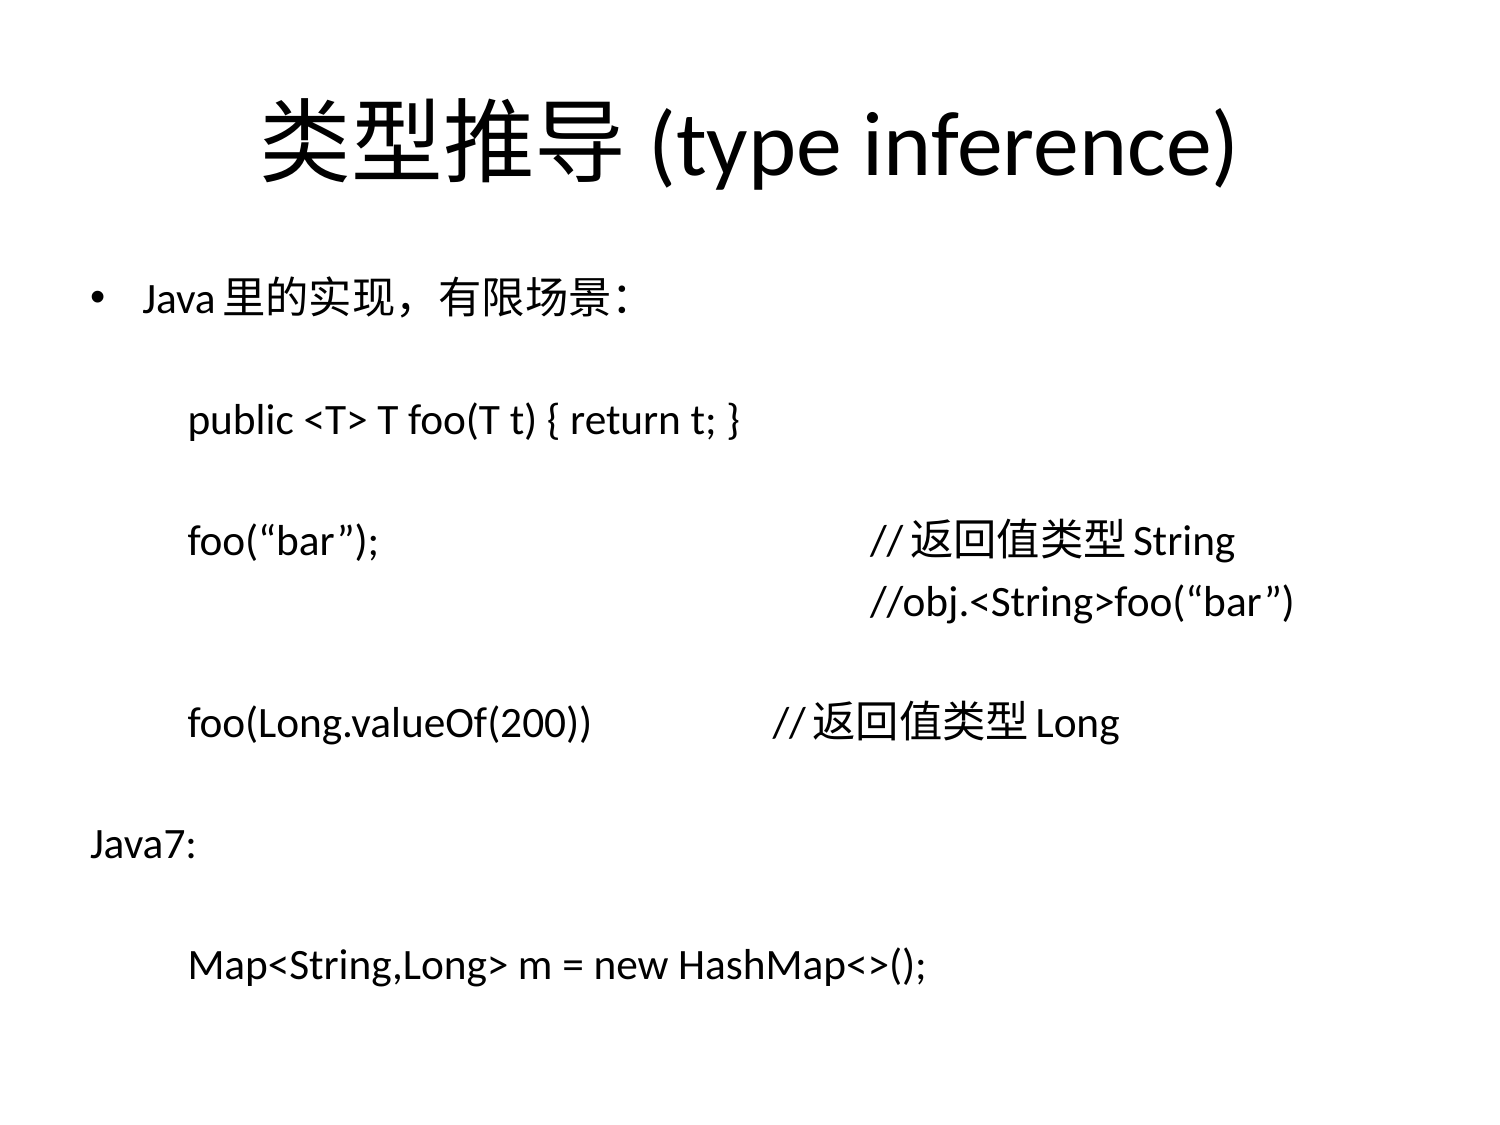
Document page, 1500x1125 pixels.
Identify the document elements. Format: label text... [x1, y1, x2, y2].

title 类型推导(type inference) [75, 45, 1425, 233]
list Java里的实现，有限场景： public <T> T foo(T t) { return t; } foo(“bar”); //返回值类型String //obj.<String>foo(“bar”) foo(Long.valueOf(200)) //返回值类型Long Java7: Map<String,Long> m = new HashMap<>(); [75, 262, 1425, 1005]
